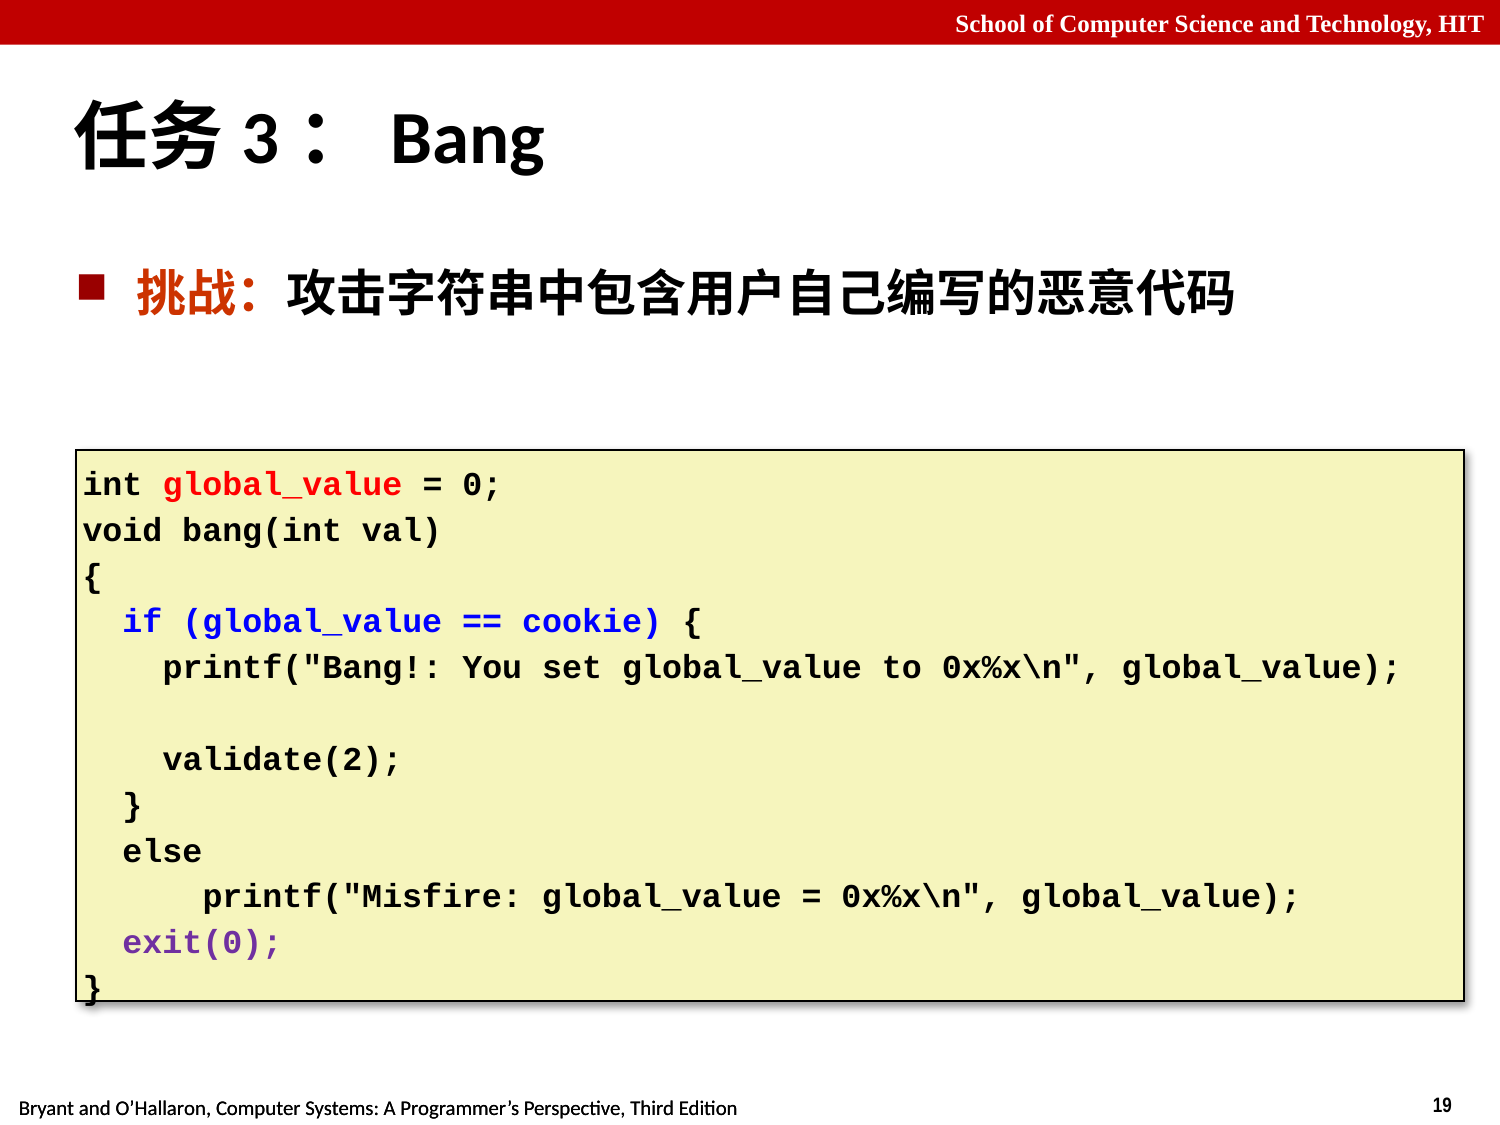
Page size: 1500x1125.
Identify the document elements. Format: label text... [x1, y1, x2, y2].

title 任务3：Bang [58, 71, 1500, 197]
text_box int global_value = 0; void bang(int val) { if (global_value == cookie) { printf("Bang!: You set global_value to 0x%x\n", global_value); validate(2); } else printf("Misfire: global_value = 0x%x\n", global_value); exit(0); } [76, 449, 1464, 1002]
list 挑战：攻击字符串中包含用户自己编写的恶意代码 [64, 223, 1476, 1040]
